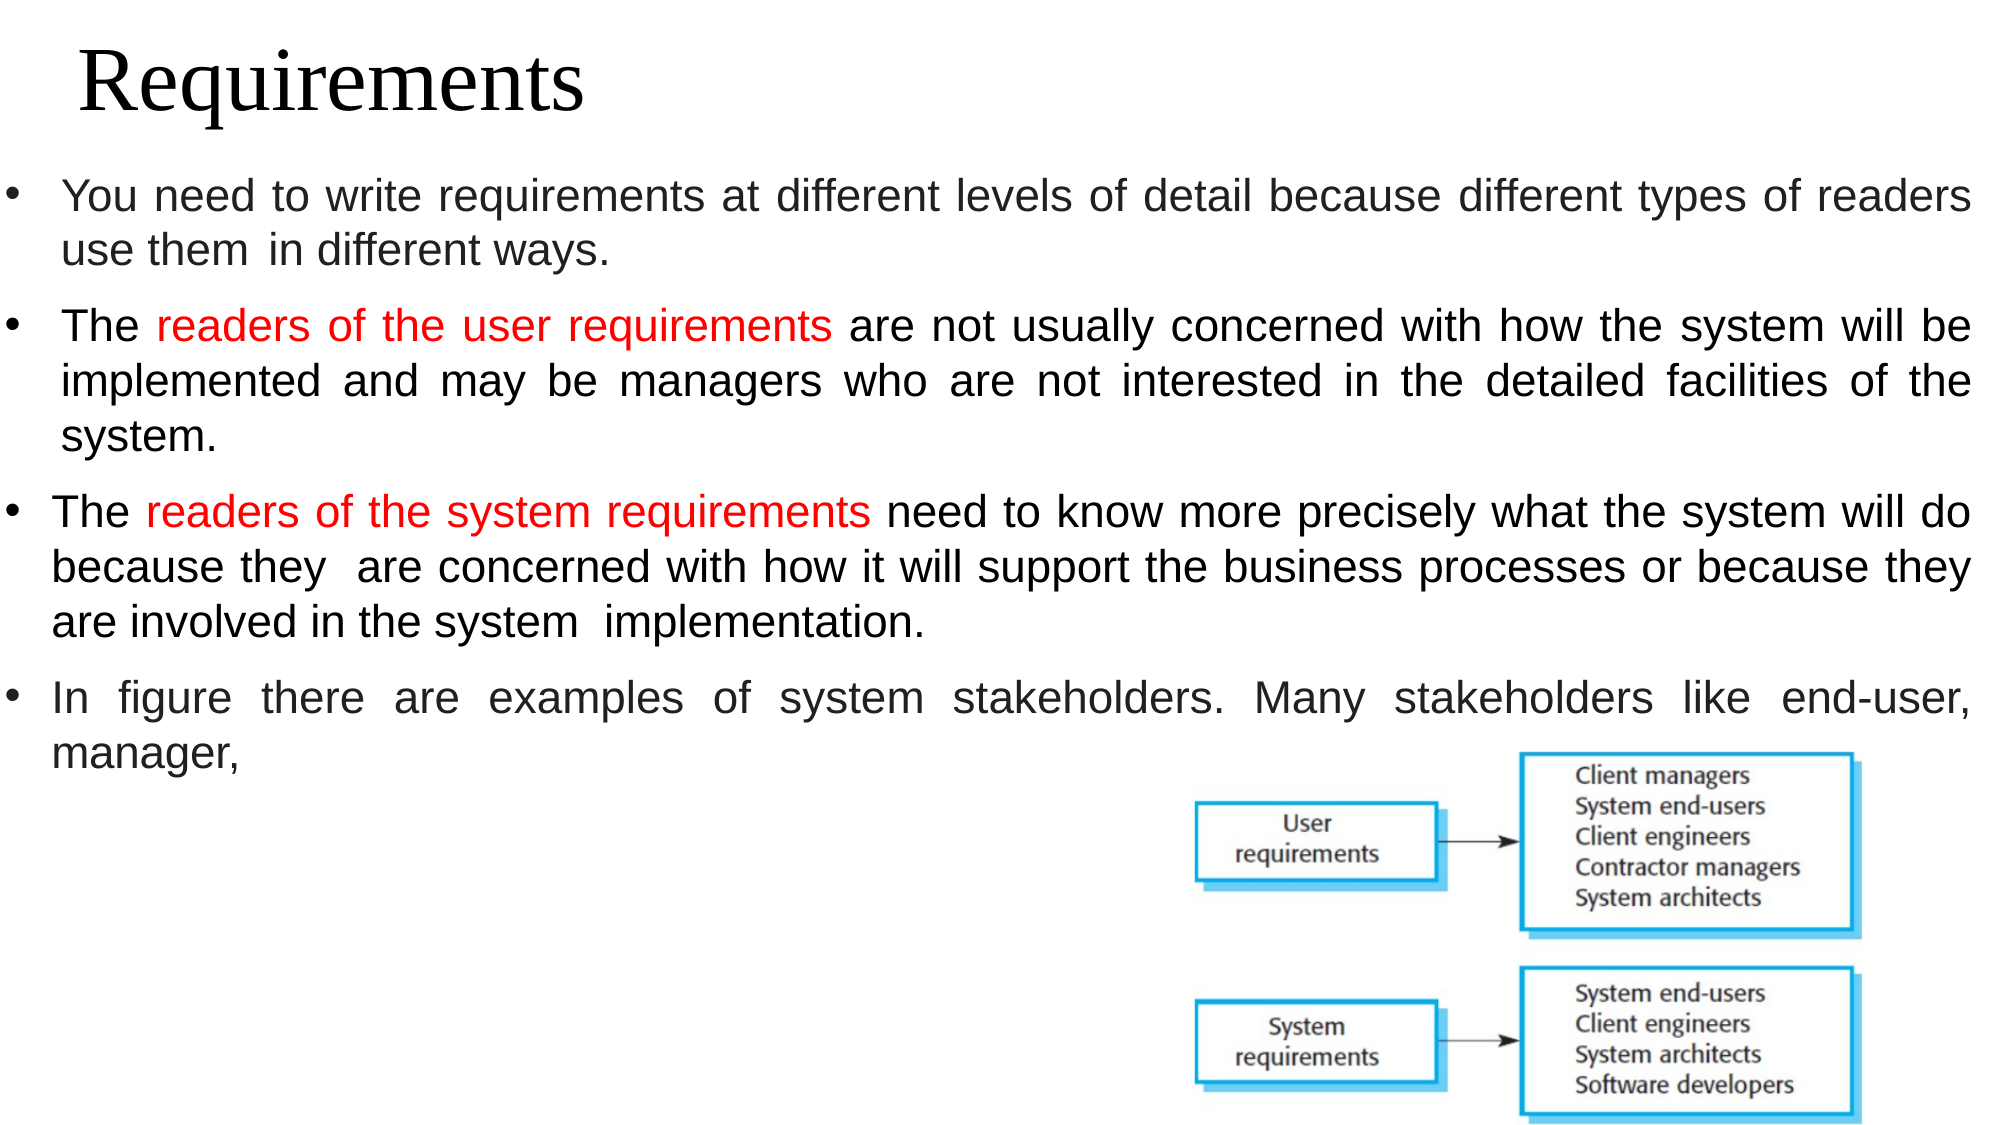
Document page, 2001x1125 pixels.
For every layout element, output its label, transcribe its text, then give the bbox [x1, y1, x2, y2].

title Requirements [62, 0, 1788, 157]
text_box [1194, 751, 1863, 1125]
list You need to write requirements at different levels of detail because different types of readers use them in different ways. The readers of the user requirements are not usually concerned with how the system will be implemented and may be managers who are not interested in the detailed facilities of the system. The readers of the system requirements need to know more precisely what the system will do because they are concerned with how it will support the business processes or because they are involved in the system implementation. In figure there are examples of system stakeholders. Many stakeholders like end-user, manager, [0, 157, 1988, 898]
